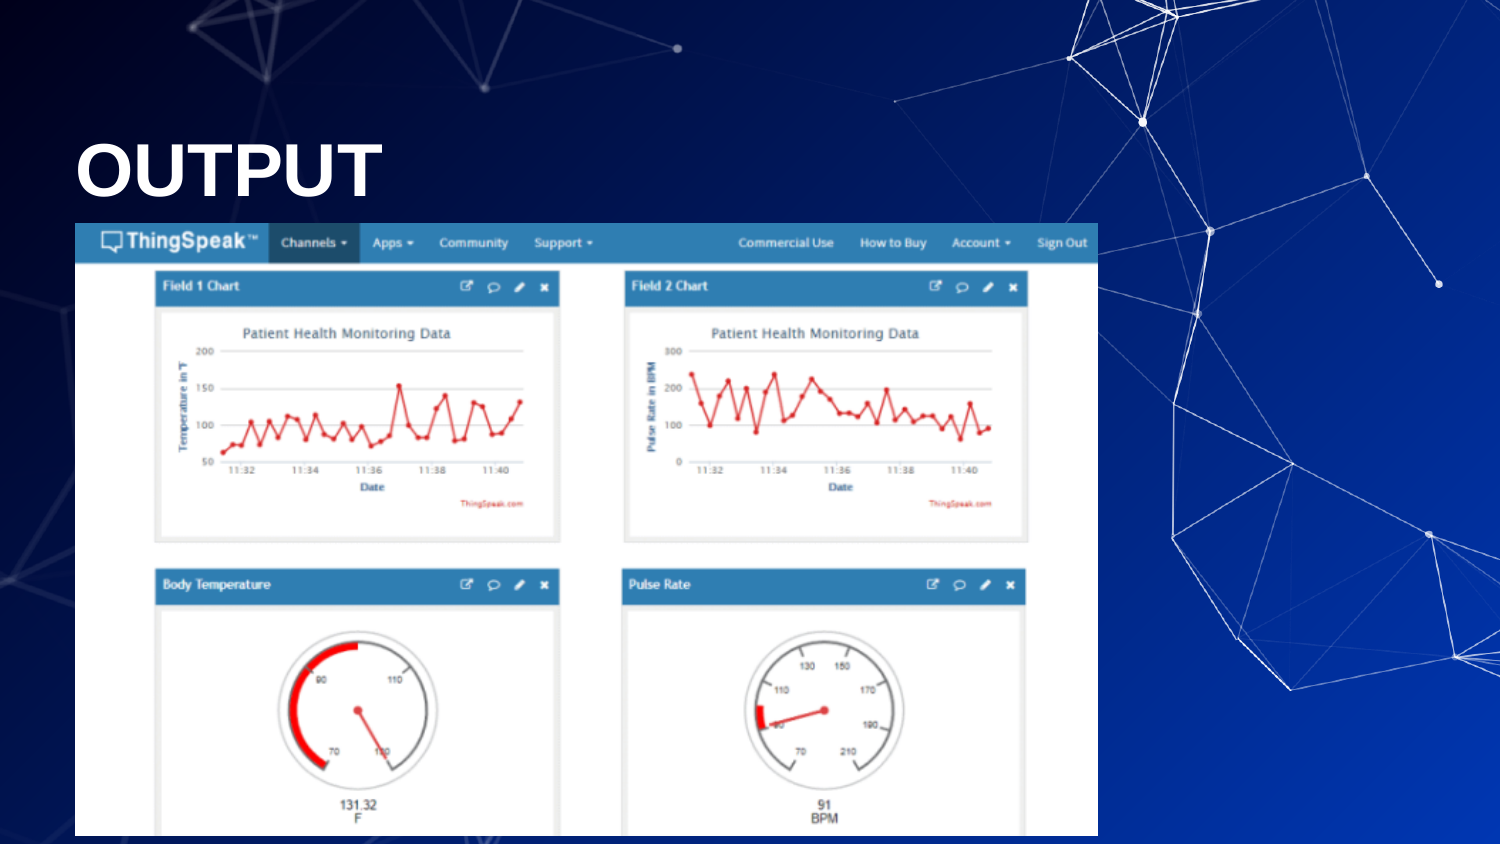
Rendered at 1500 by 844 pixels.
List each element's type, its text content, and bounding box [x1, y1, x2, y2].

title OUTPUT [75, 71, 1064, 212]
picture [0, 0, 1500, 844]
